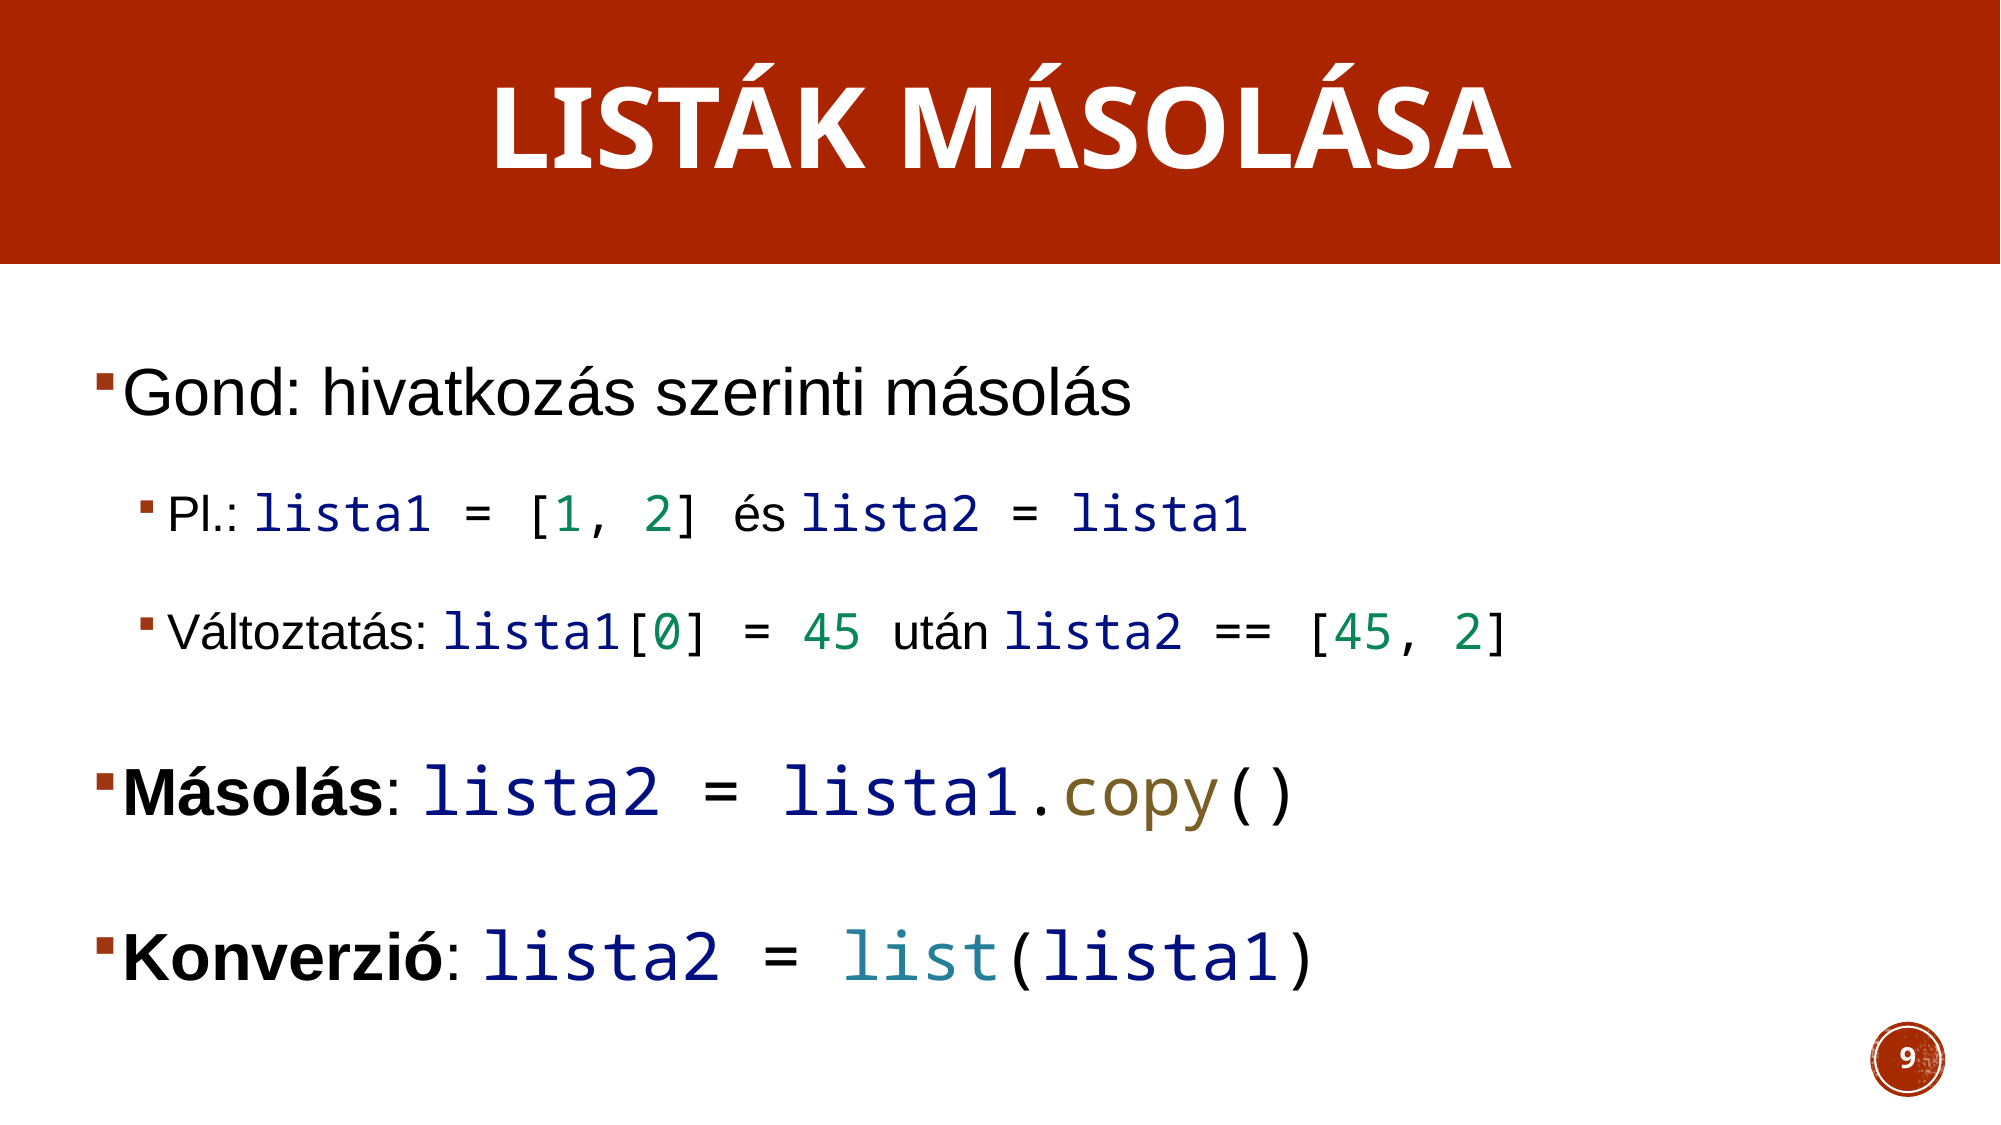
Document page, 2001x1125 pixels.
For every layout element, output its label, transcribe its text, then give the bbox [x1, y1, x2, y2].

slide_number 9 [1855, 1028, 1961, 1089]
title Listák másolása [0, 0, 2000, 264]
list Gond: hivatkozás szerinti másolás Pl.: lista1 = [1, 2] és lista2 = lista1 Változtatás: lista1[0] = 45 után lista2 == [45, 2] Másolás: lista2 = lista1.copy() Konverzió: lista2 = list(lista1) [77, 281, 1844, 1089]
